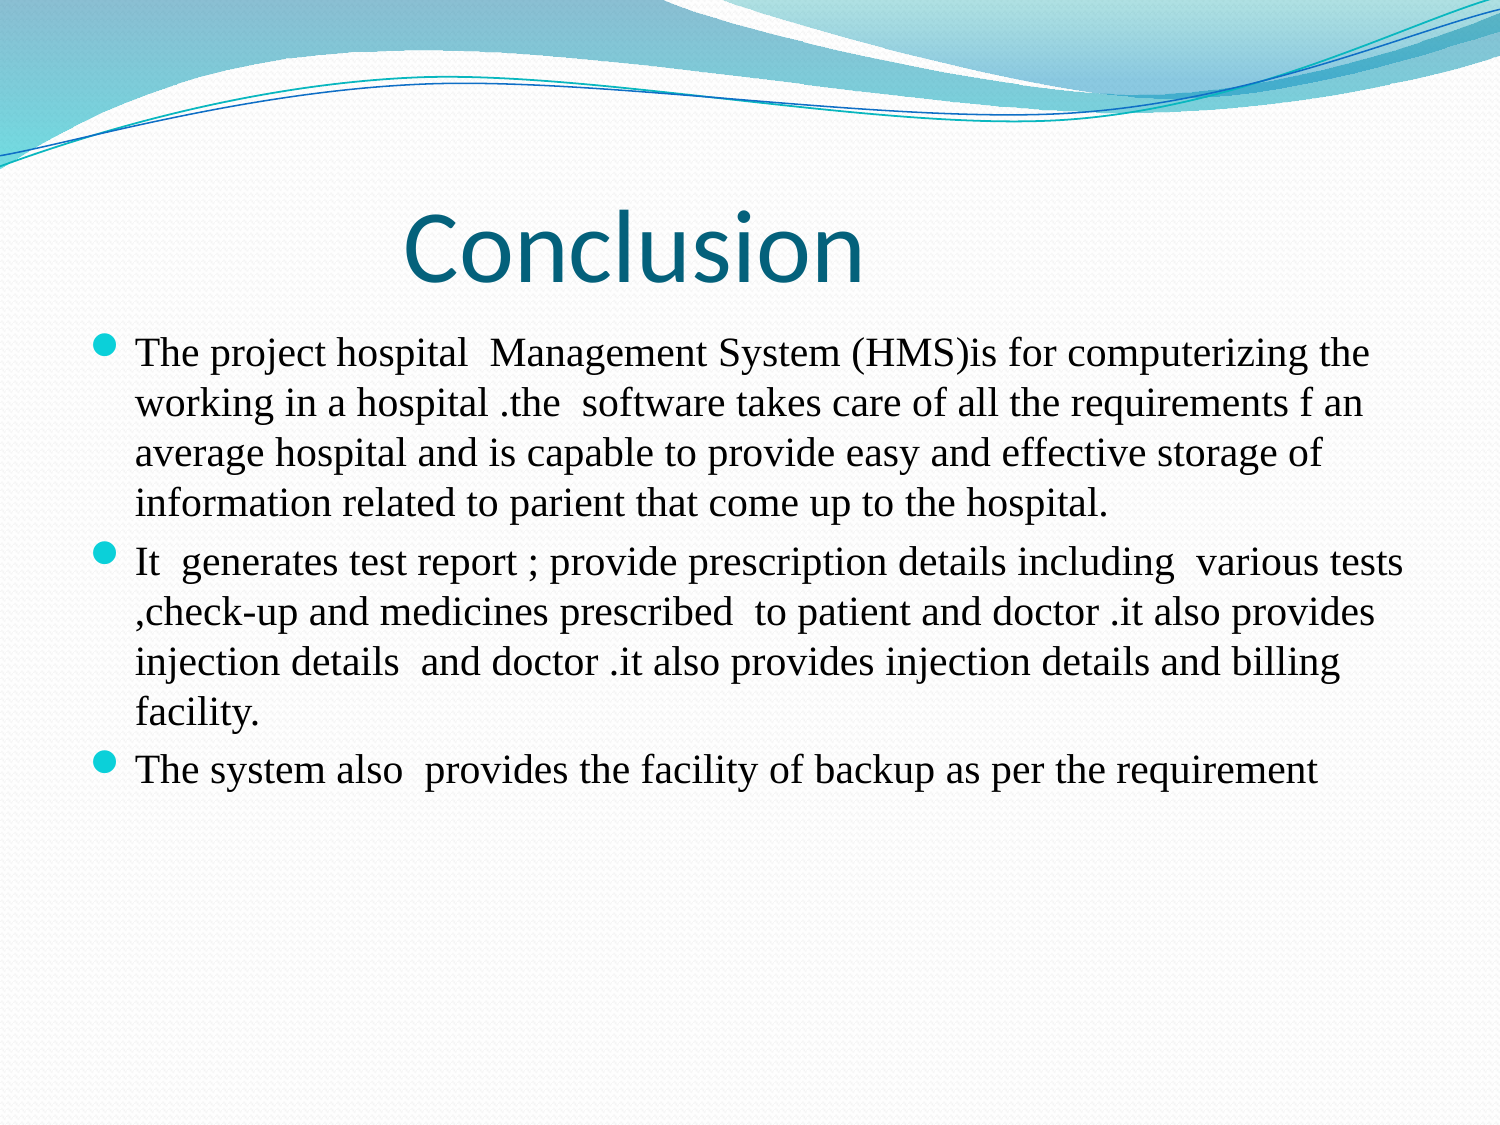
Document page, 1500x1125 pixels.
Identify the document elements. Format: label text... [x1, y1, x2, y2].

list The project hospital Management System (HMS)is for computerizing the working in a hospital .the software takes care of all the requirements f an average hospital and is capable to provide easy and effective storage of information related to parient that come up to the hospital. It generates test report ; provide prescription details including various tests ,check-up and medicines prescribed to patient and doctor .it also provides injection details and doctor .it also provides injection details and billing facility. The system also provides the facility of backup as per the requirement [75, 317, 1425, 1038]
title Conclusion [75, 115, 1425, 303]
